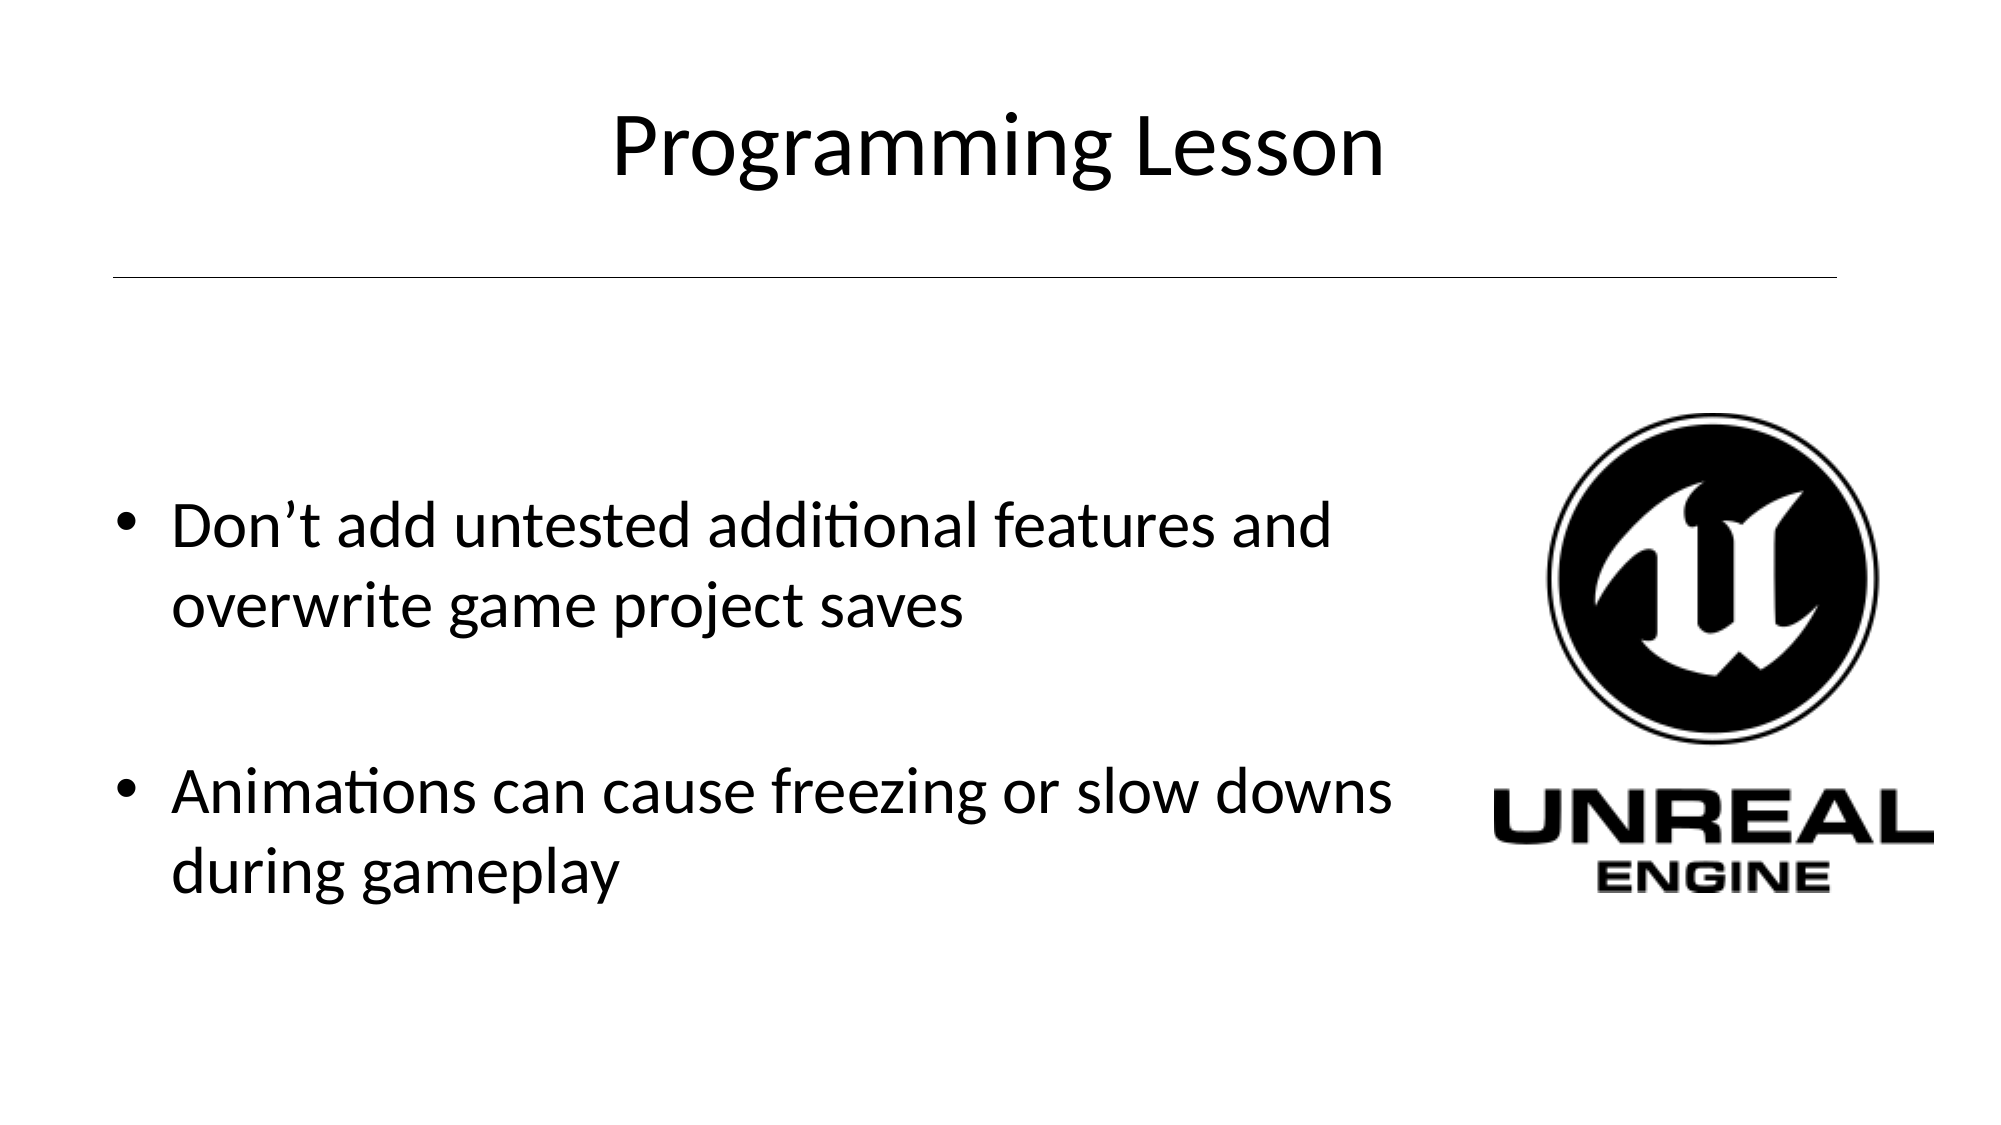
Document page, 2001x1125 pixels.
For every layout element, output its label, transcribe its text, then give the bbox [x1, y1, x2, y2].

title Programming Lesson [99, 45, 1900, 233]
picture [1494, 413, 1934, 893]
list Don’t add untested additional features and overwrite game project saves Animations can cause freezing or slow downs during gameplay [99, 472, 1487, 1125]
